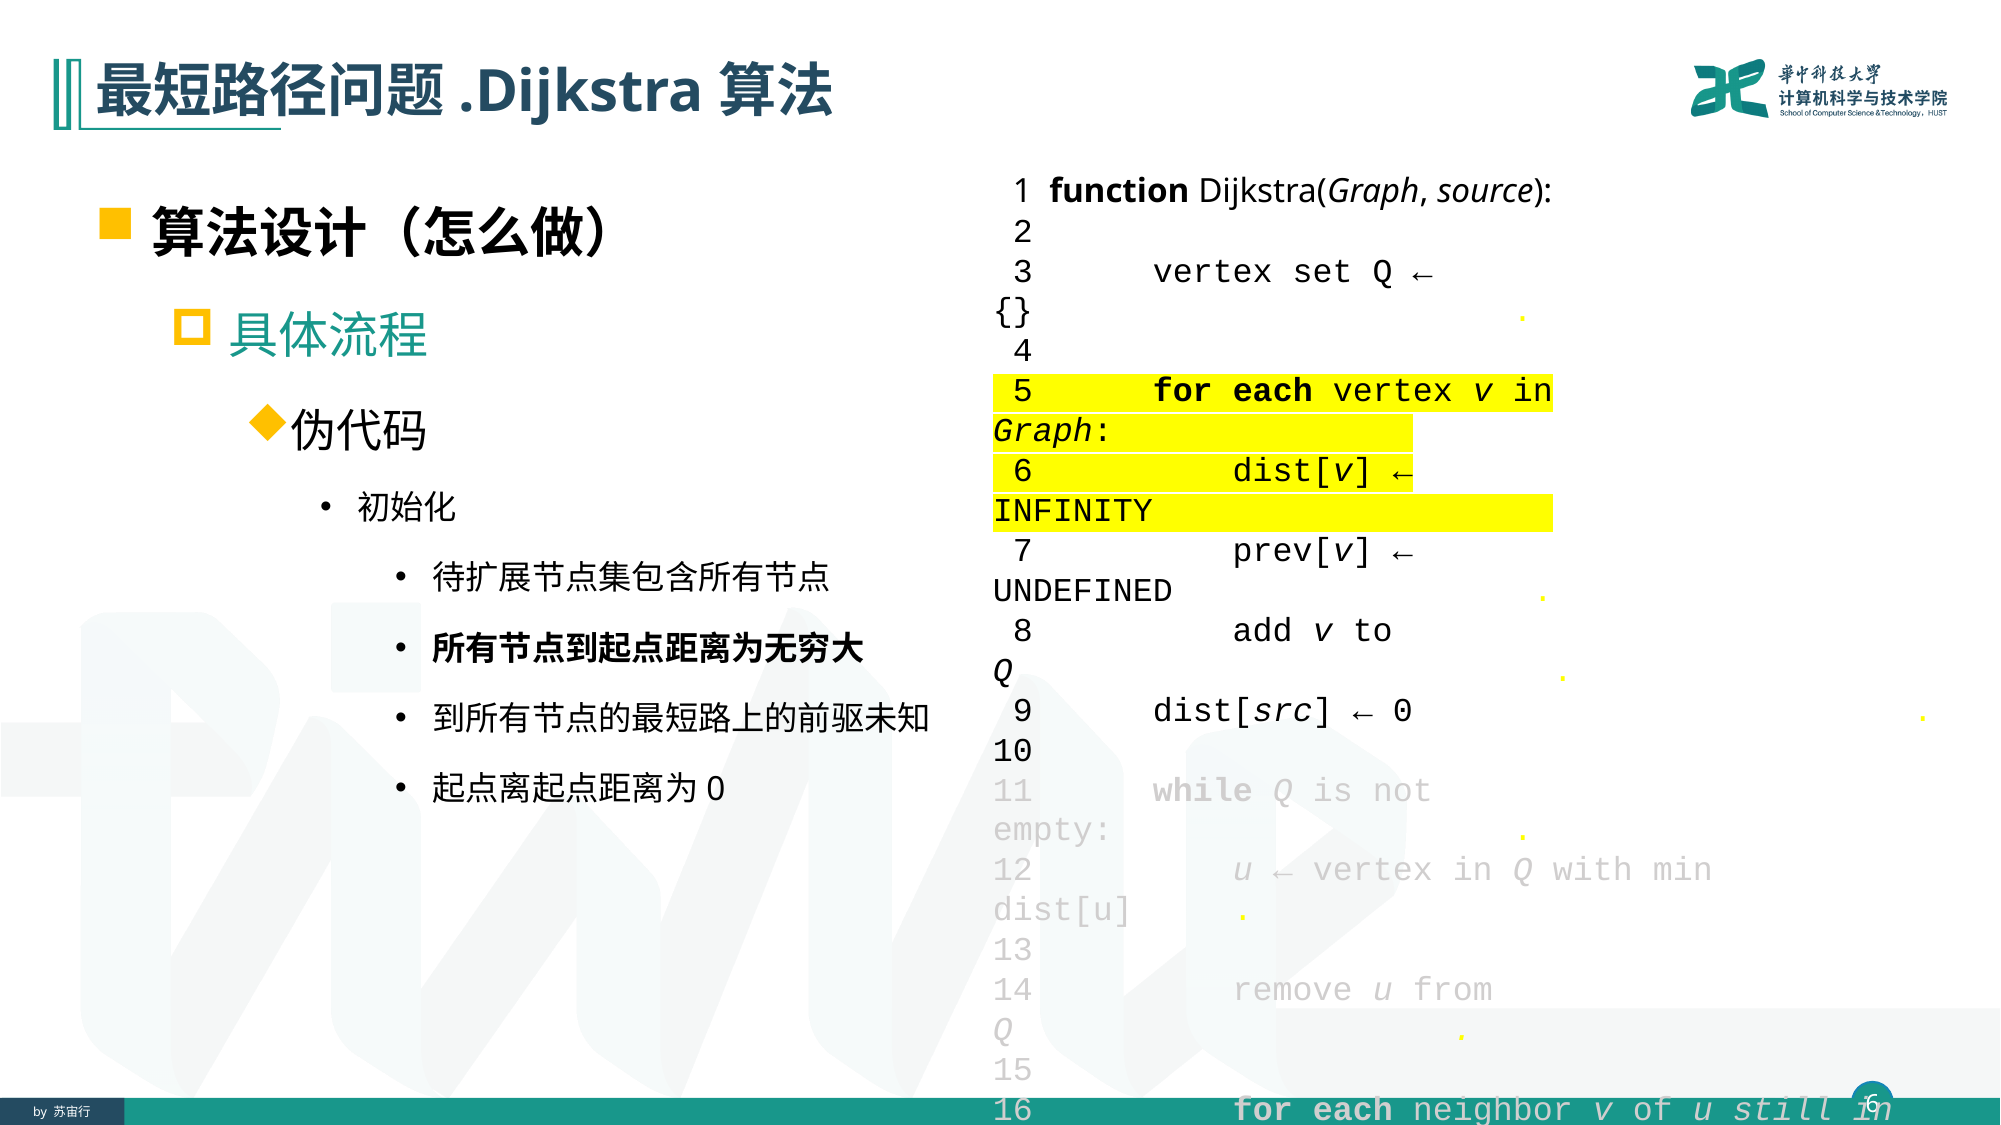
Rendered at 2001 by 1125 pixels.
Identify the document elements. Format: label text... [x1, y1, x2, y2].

title 最短路径问题.Dijkstra算法 [80, 42, 1805, 144]
text_box 1 function Dijkstra(Graph, source): 2 3 vertex set Q ← {} . 4 5 for each vertex v in Graph: . 6 dist[v] ← INFINITY . 7 prev[v] ← UNDEFINED . 8 add v to Q . 9 dist[src] ← 0 . 10 11 while Q is not empty: . 12 u ← vertex in Q with min dist[u] . 13 14 remove u from Q . 15 16 for each neighbor v of u still in Q: . 17 alt ← dist[u] + length(u, v) . 18 if alt < dist[v]: . 19 dist[v] ← alt . 20 prev[v] ← u . 21 22 return dist[], prev[] . [978, 161, 2000, 1125]
picture [1805, 59, 1947, 118]
list 算法设计（怎么做） 具体流程 伪代码 初始化 待扩展节点集包含所有节点 所有节点到起点距离为无穷大 到所有节点的最短路上的前驱未知 起点离起点距离为0 [80, 157, 1890, 1066]
